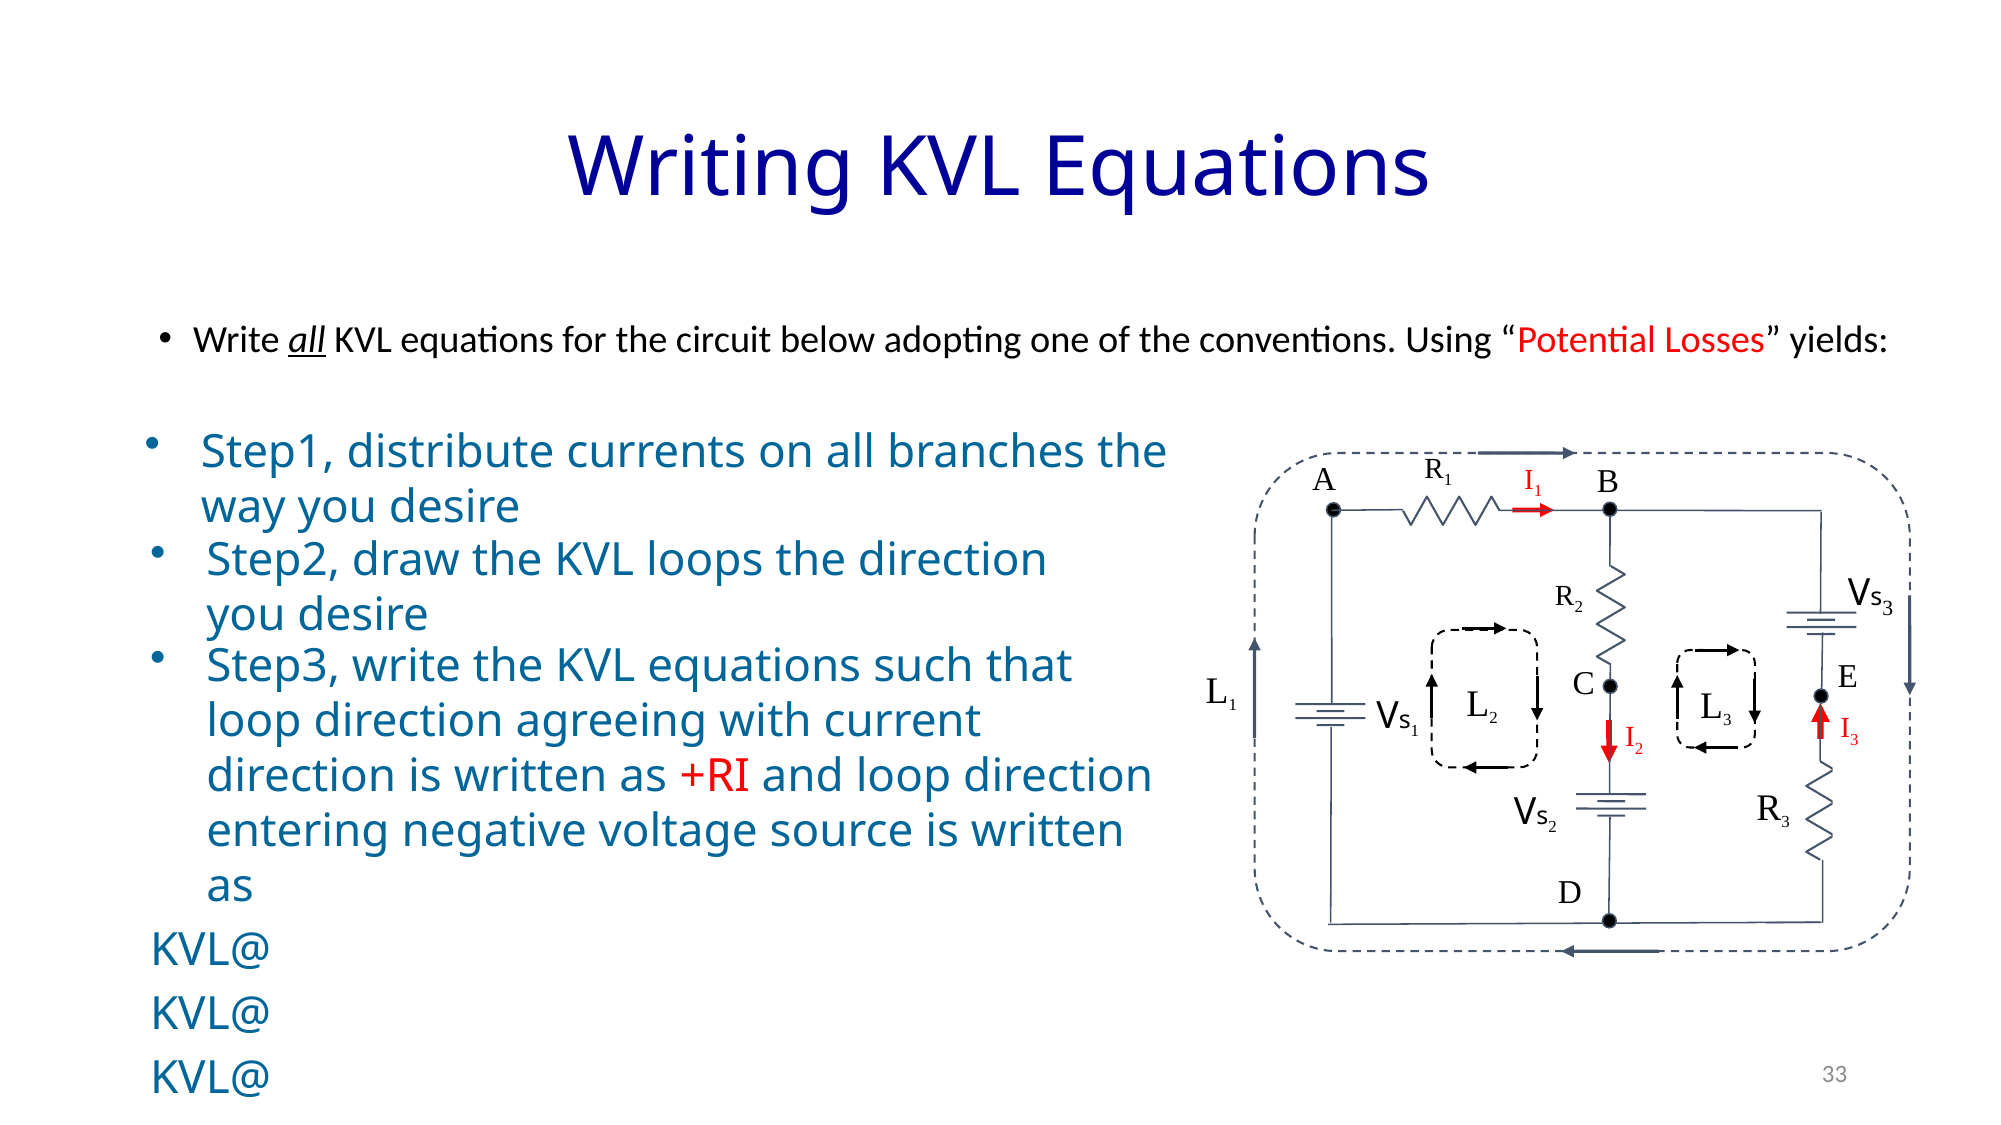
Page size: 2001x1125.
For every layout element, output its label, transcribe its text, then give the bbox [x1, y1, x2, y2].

title Writing KVL Equations [137, 59, 1863, 278]
text_box L1 [1190, 658, 1254, 722]
slide_number 33 [1412, 1042, 1863, 1103]
list Write all KVL equations for the circuit below adopting one of the conventions. Using “Potential Losses” yields: [143, 311, 1946, 415]
text_box Step1, distribute currents on all branches the way you desire [129, 413, 1235, 539]
text_box Step2, draw the KVL loops the direction you desire [135, 522, 1144, 648]
text_box Vs3 [1910, 560, 1919, 627]
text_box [1254, 452, 1910, 952]
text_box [1289, 441, 1863, 938]
